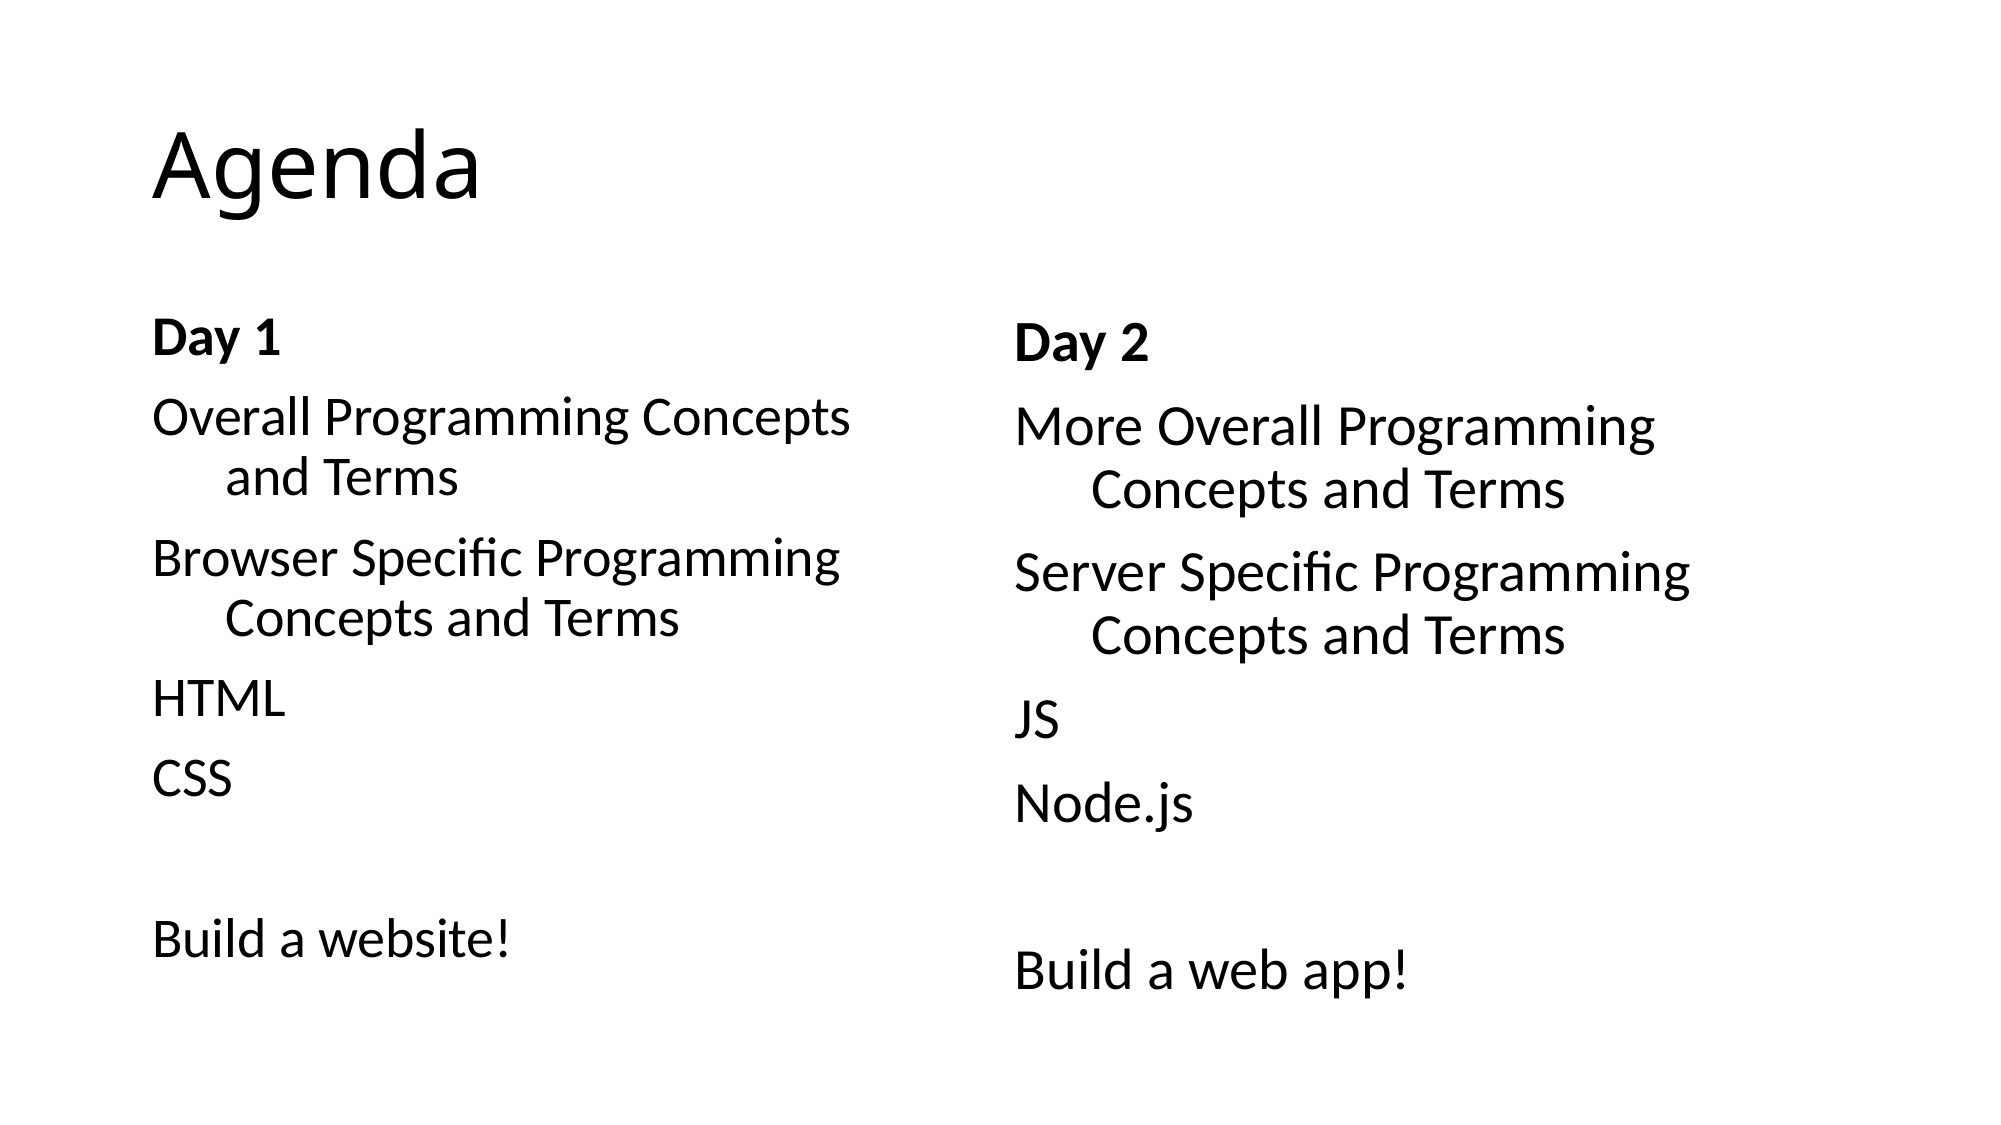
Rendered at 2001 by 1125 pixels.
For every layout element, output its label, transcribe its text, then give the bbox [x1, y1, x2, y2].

list Day 1 Overall Programming Concepts and Terms Browser Specific Programming Concepts and Terms HTML CSS Build a website! [137, 299, 868, 1014]
title Agenda [137, 59, 1863, 278]
text_box Day 2 More Overall Programming Concepts and Terms Server Specific Programming Concepts and Terms JS Node.js Build a web app! [999, 304, 1731, 1018]
